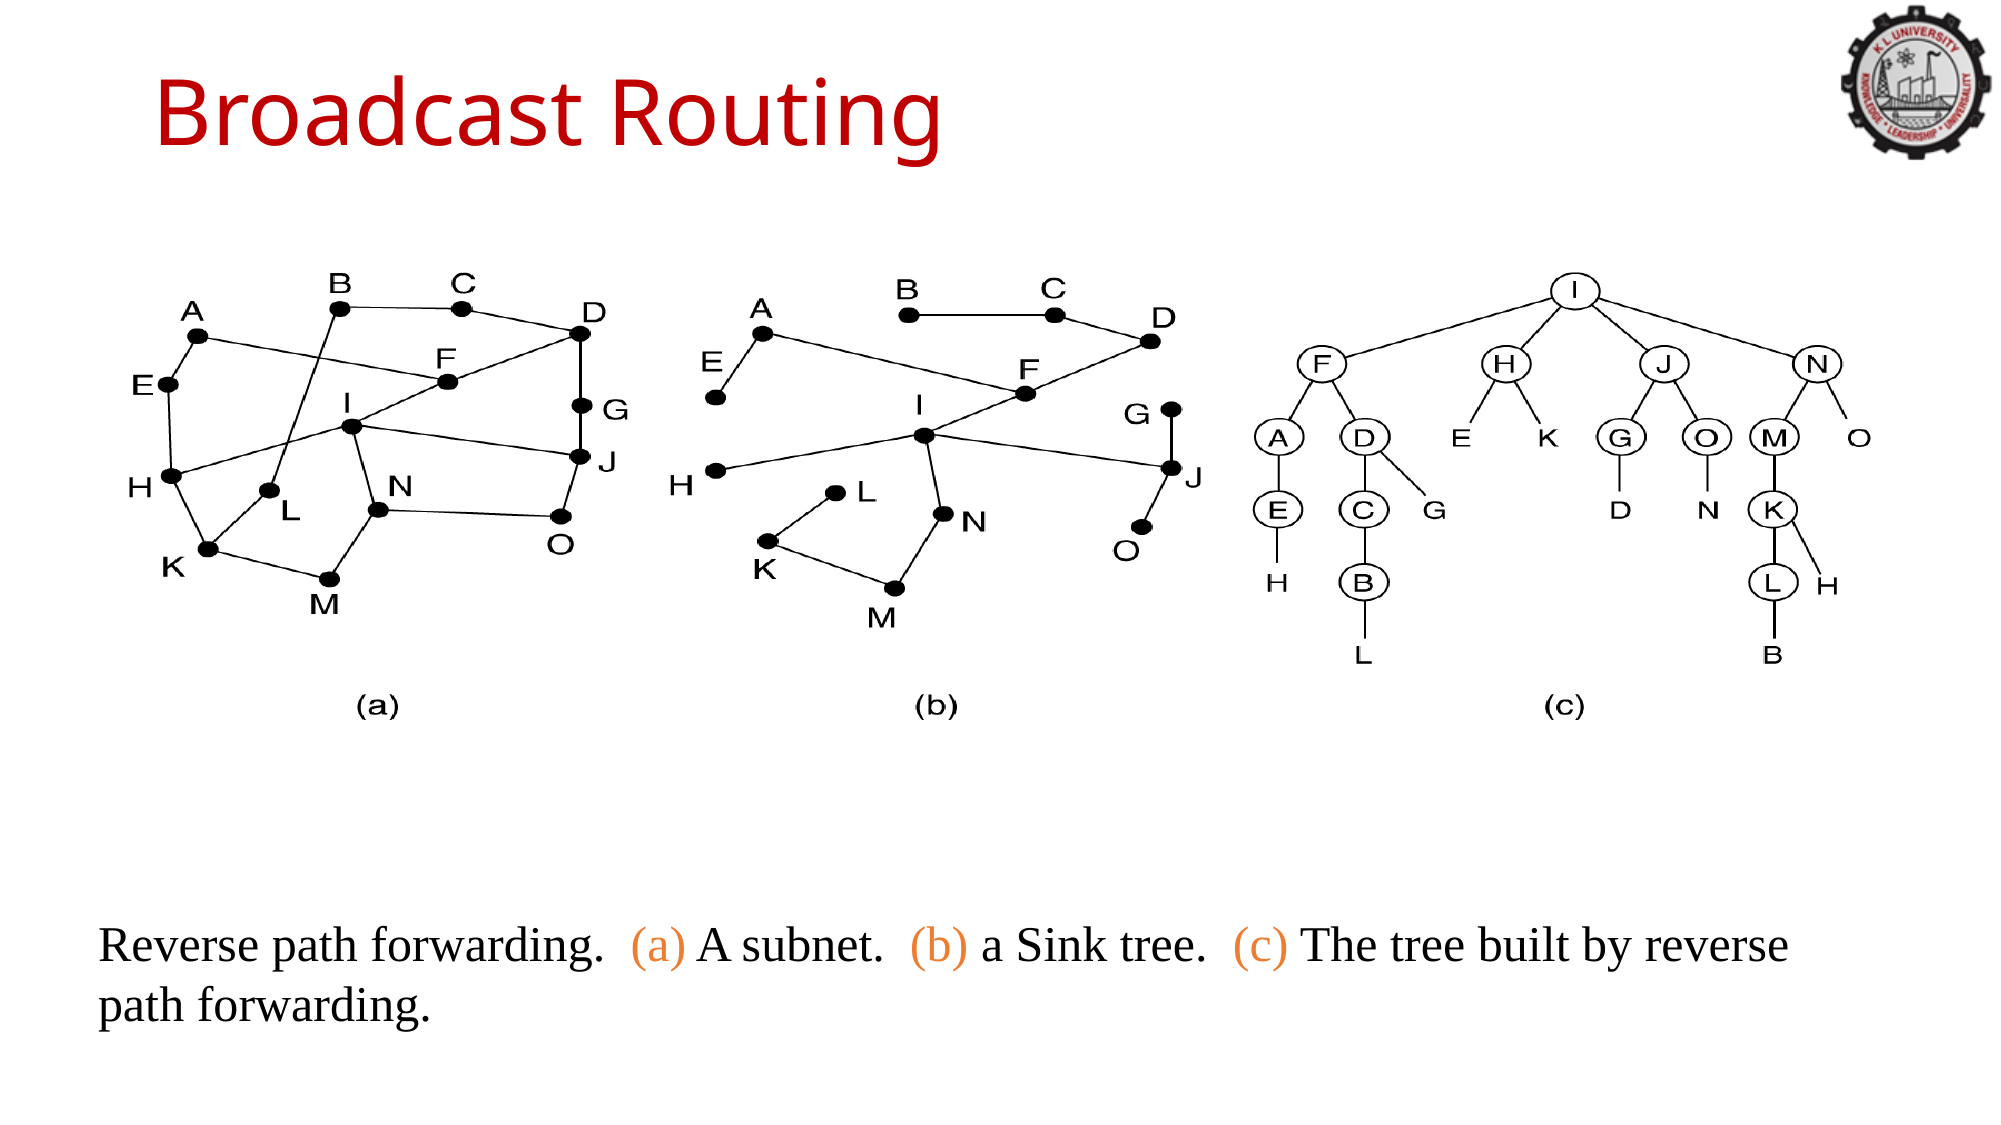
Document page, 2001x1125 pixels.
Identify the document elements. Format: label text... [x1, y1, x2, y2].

text_box Reverse path forwarding. (a) A subnet. (b) a Sink tree. (c) The tree built by reverse path forwarding. [83, 904, 1881, 1040]
title Broadcast Routing [137, 59, 1863, 173]
picture [127, 267, 1873, 720]
picture [1827, 0, 2000, 173]
